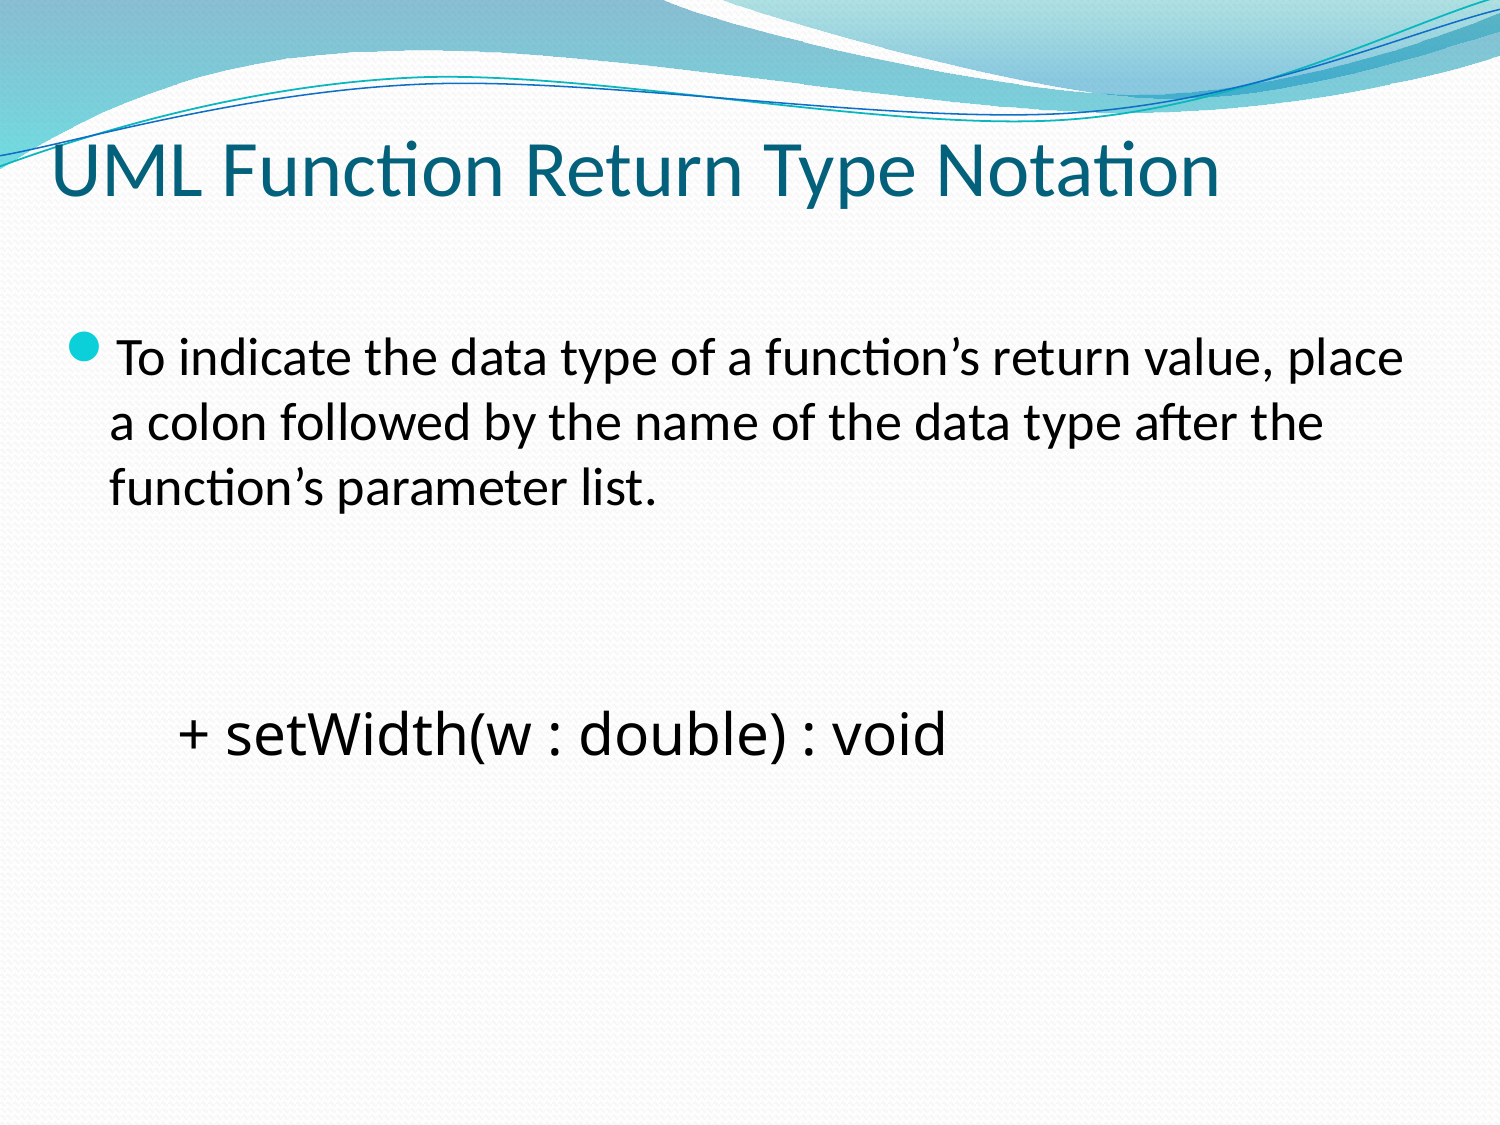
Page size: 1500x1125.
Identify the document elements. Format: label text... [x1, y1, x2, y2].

list To indicate the data type of a function’s return value, place a colon followed by the name of the data type after the function’s parameter list. [50, 313, 1425, 650]
title UML Function Return Type Notation [50, 24, 1325, 213]
text_box + setWidth(w : double) : void [162, 689, 1250, 775]
